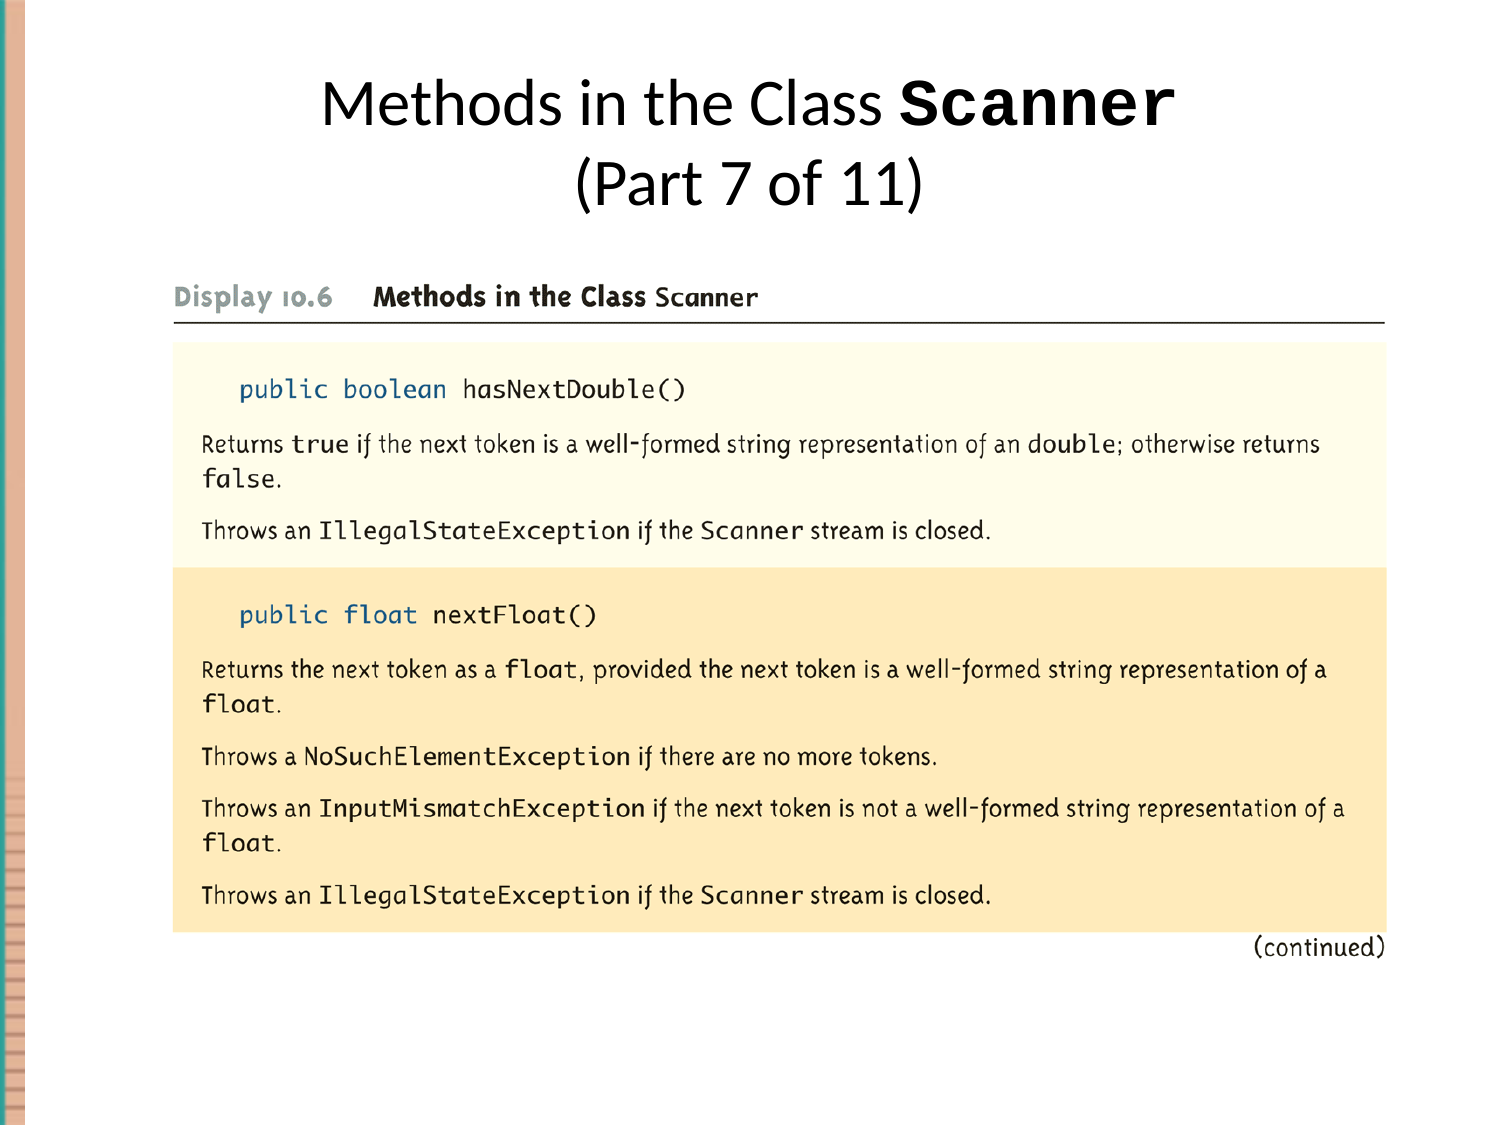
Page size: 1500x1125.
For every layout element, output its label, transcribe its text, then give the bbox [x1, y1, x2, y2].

title Methods in the Class Scanner (Part 7 of 11) [75, 45, 1425, 233]
picture [0, 0, 25, 1125]
picture [141, 266, 1417, 976]
